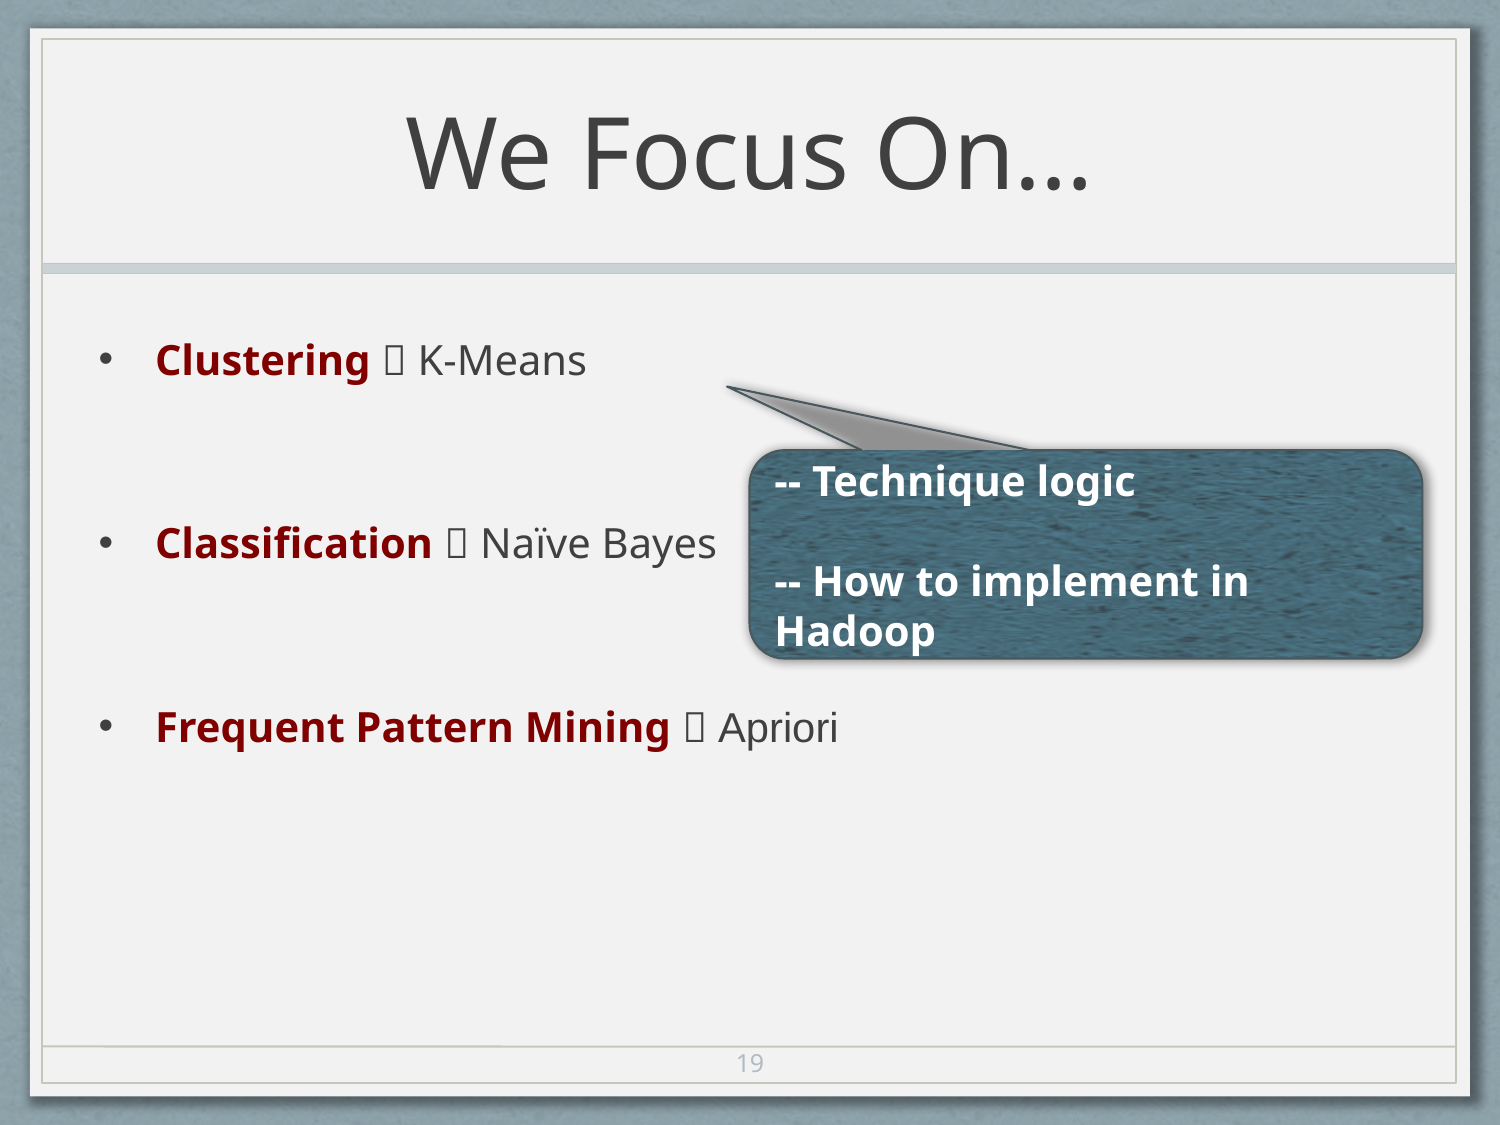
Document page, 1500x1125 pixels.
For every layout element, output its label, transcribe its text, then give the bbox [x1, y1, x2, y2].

text_box -- Technique logic -- How to implement in Hadoop [726, 385, 1424, 660]
title We Focus On… [147, 40, 1353, 260]
list Clustering  K-Means Classification  Naïve Bayes Frequent Pattern Mining  Apriori [83, 325, 1353, 995]
slide_number 19 [687, 1042, 813, 1088]
